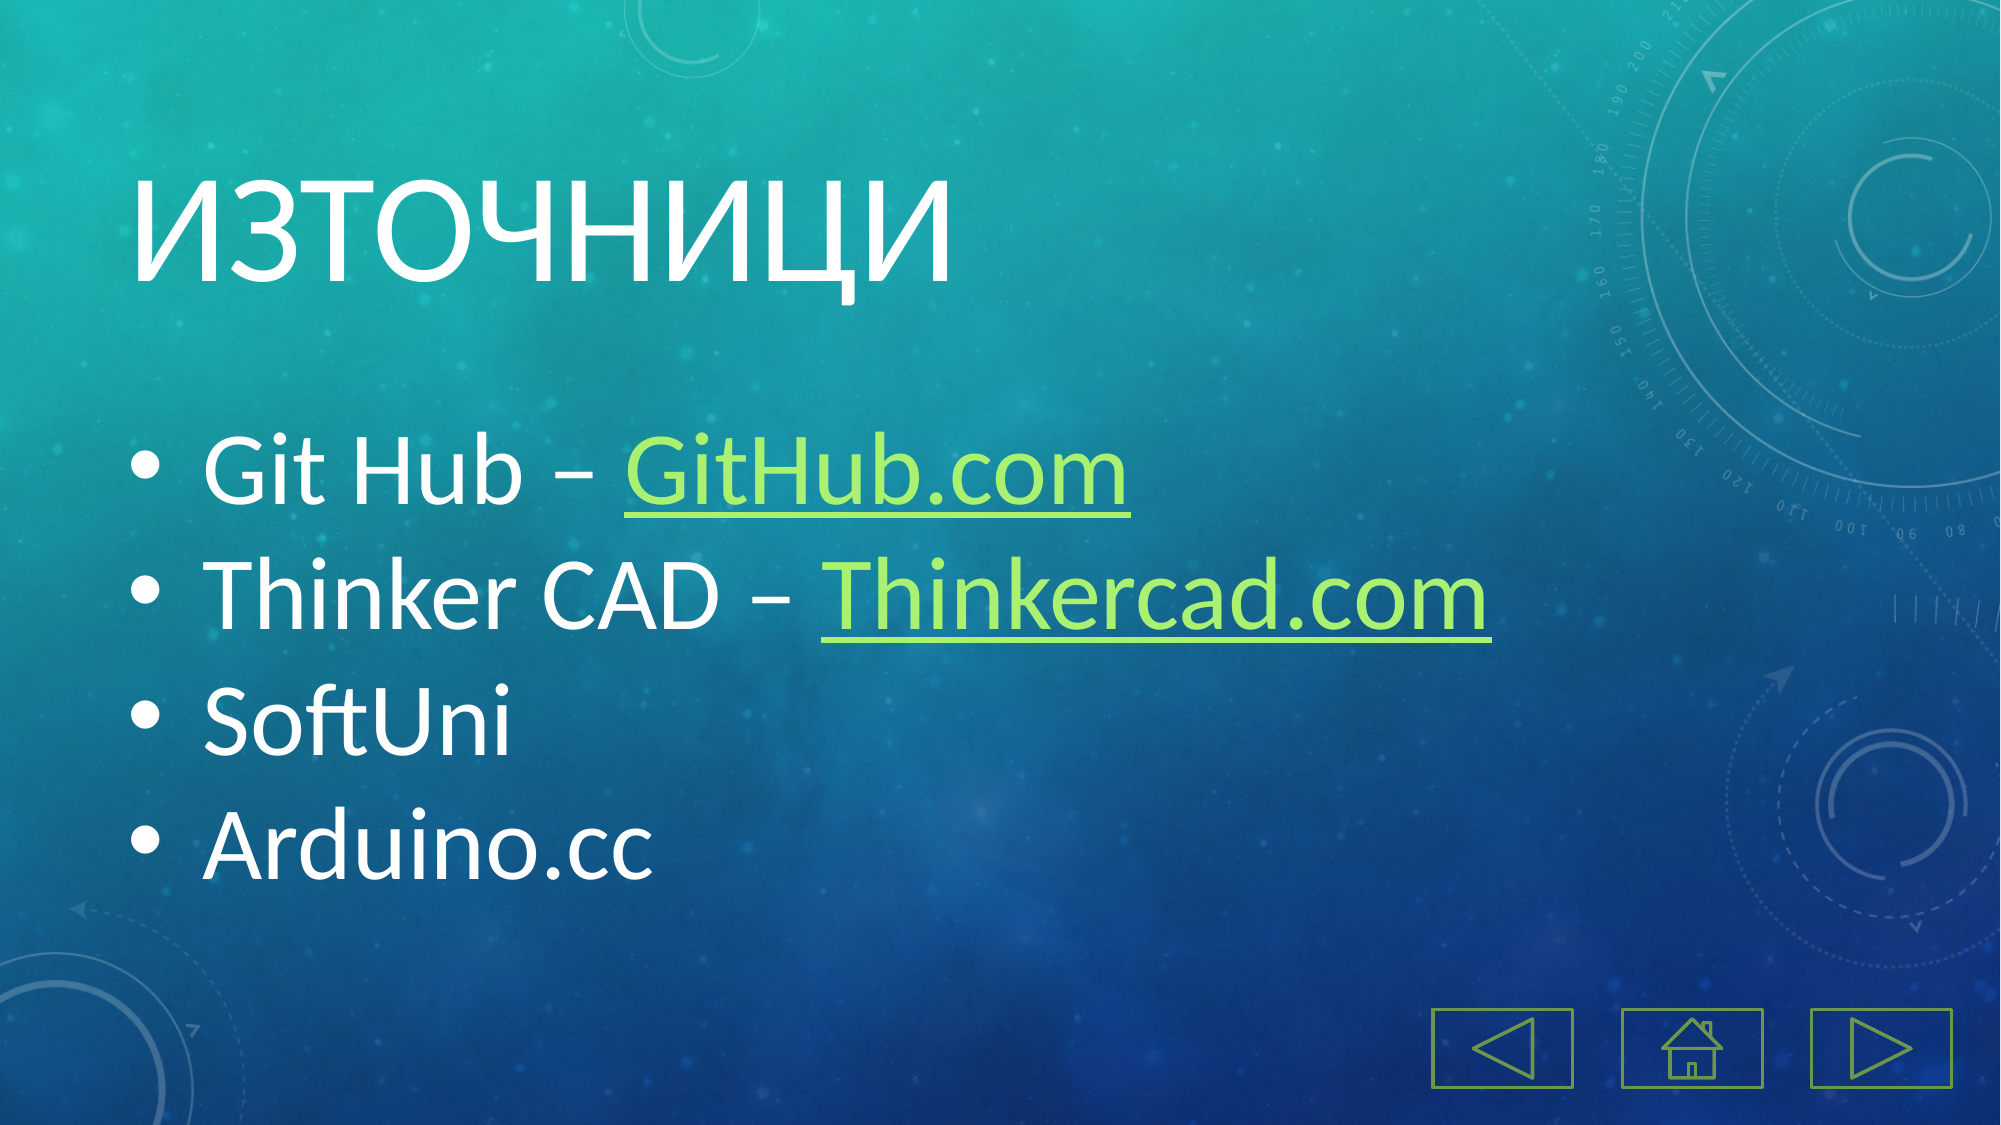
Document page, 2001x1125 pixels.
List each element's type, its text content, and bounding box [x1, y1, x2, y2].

text_box [1622, 1009, 1763, 1088]
text_box [1811, 1009, 1952, 1088]
text_box [1433, 1009, 1573, 1088]
list Git Hub – GitHub.com Thinker CAD – Thinkercad.com SoftUni Arduino.cc [112, 351, 1775, 950]
picture [0, 0, 2001, 1125]
title ИЗТОЧНИЦИ [112, 99, 1775, 339]
